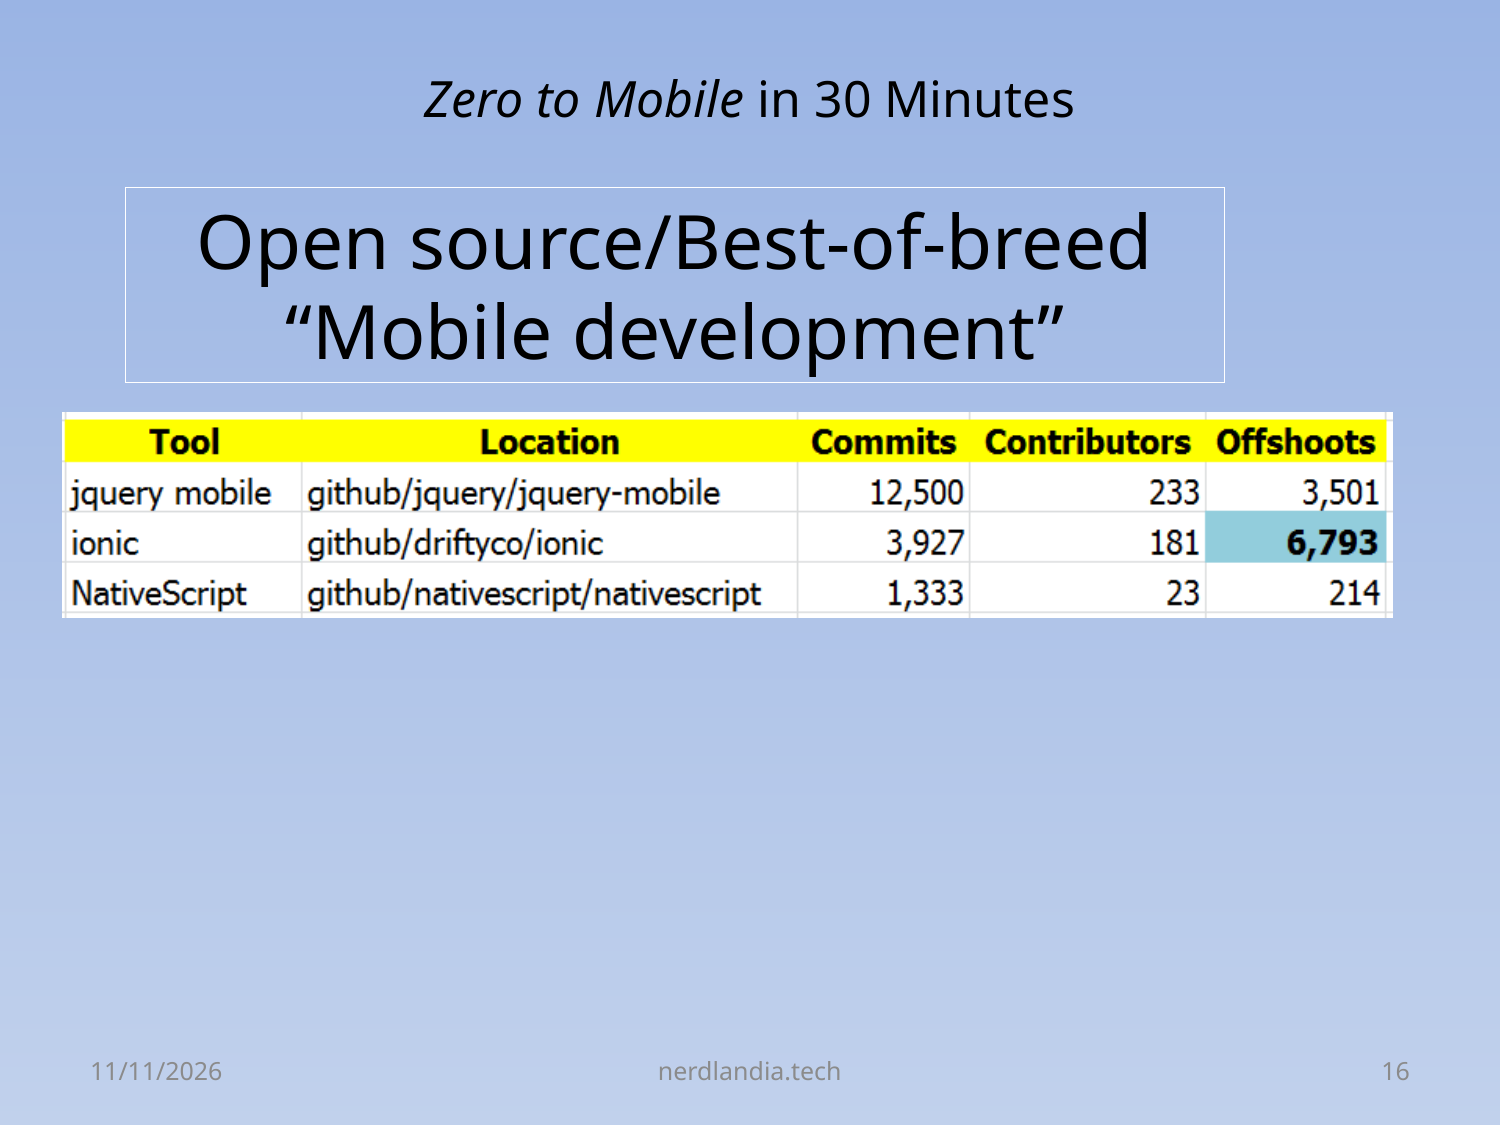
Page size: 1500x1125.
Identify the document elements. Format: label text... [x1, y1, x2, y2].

picture [62, 412, 1393, 618]
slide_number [75, 1042, 425, 1103]
footer nerdlandia.tech [512, 1042, 988, 1103]
text_box Open source/Best-of-breed “Mobile development” [125, 187, 1225, 383]
slide_number 16 [1074, 1042, 1425, 1103]
title Zero to Mobile in 30 Minutes [75, 45, 1425, 150]
